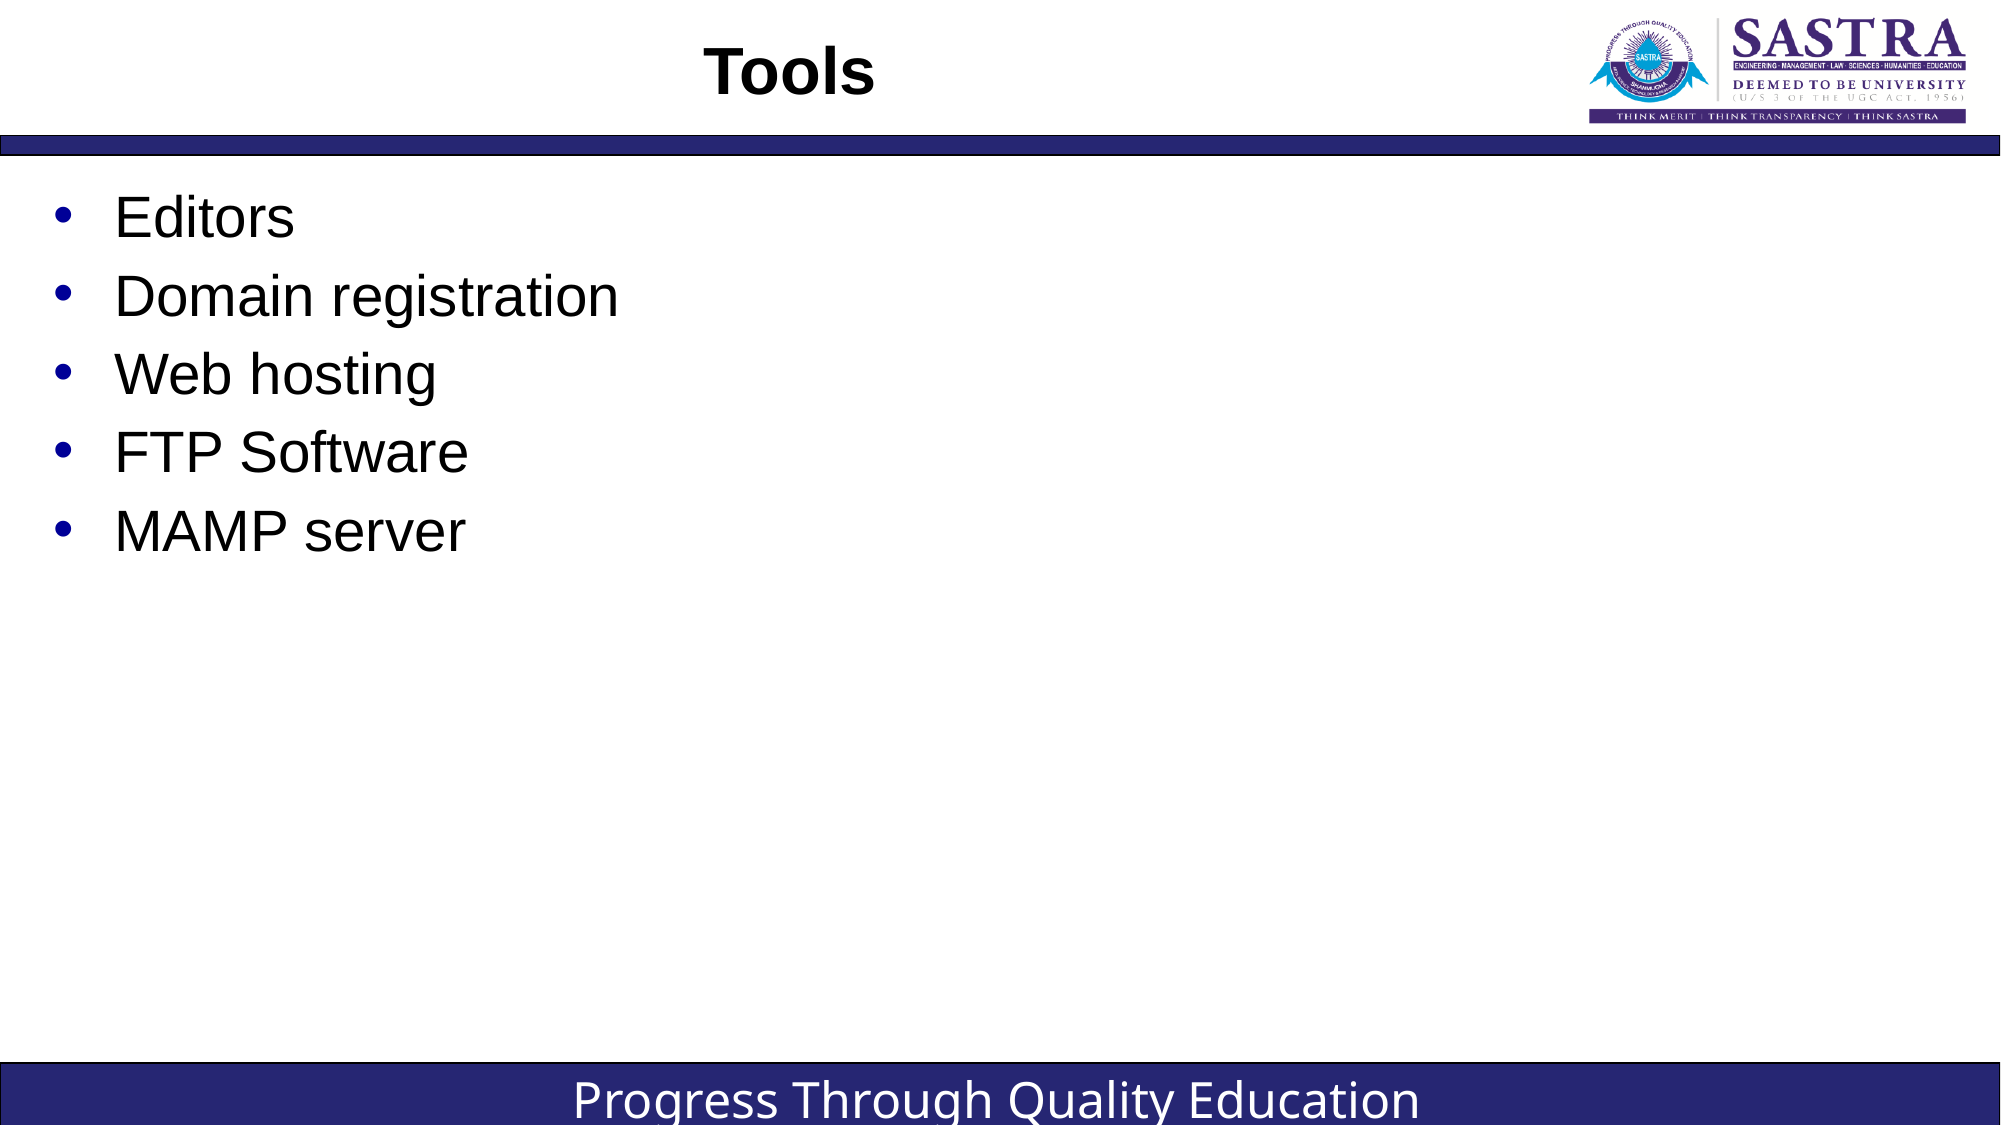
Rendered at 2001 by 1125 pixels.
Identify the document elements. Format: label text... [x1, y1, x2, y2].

list Editors Domain registration Web hosting FTP Software MAMP server [33, 162, 1967, 1032]
title Tools [37, 19, 1544, 119]
picture [1566, 10, 1989, 130]
